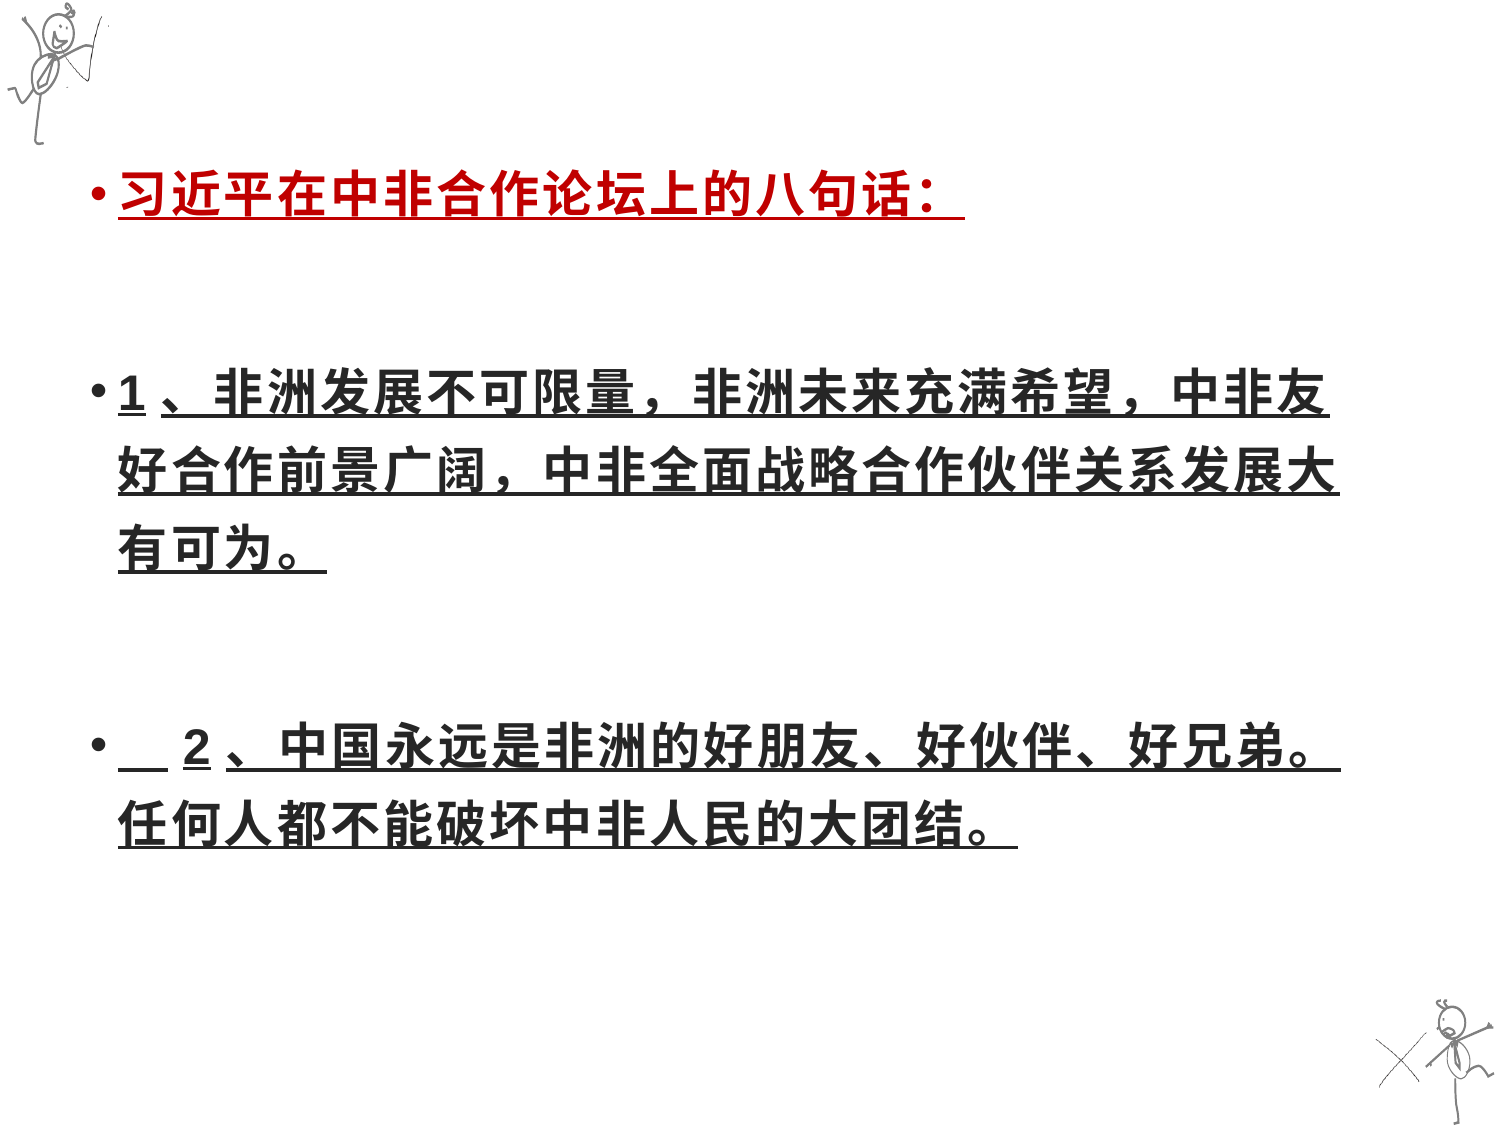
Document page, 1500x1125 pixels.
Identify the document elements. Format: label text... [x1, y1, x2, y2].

picture [57, 15, 109, 88]
list 习近平在中非合作论坛上的八句话： 1、非洲发展不可限量，非洲未来充满希望，中非友好合作前景广阔，中非全面战略合作伙伴关系发展大有可为。 2、中国永远是非洲的好朋友、好伙伴、好兄弟。任何人都不能破坏中非人民的大团结。 [75, 137, 1368, 1005]
picture [57, 16, 72, 51]
picture [1373, 1031, 1429, 1093]
